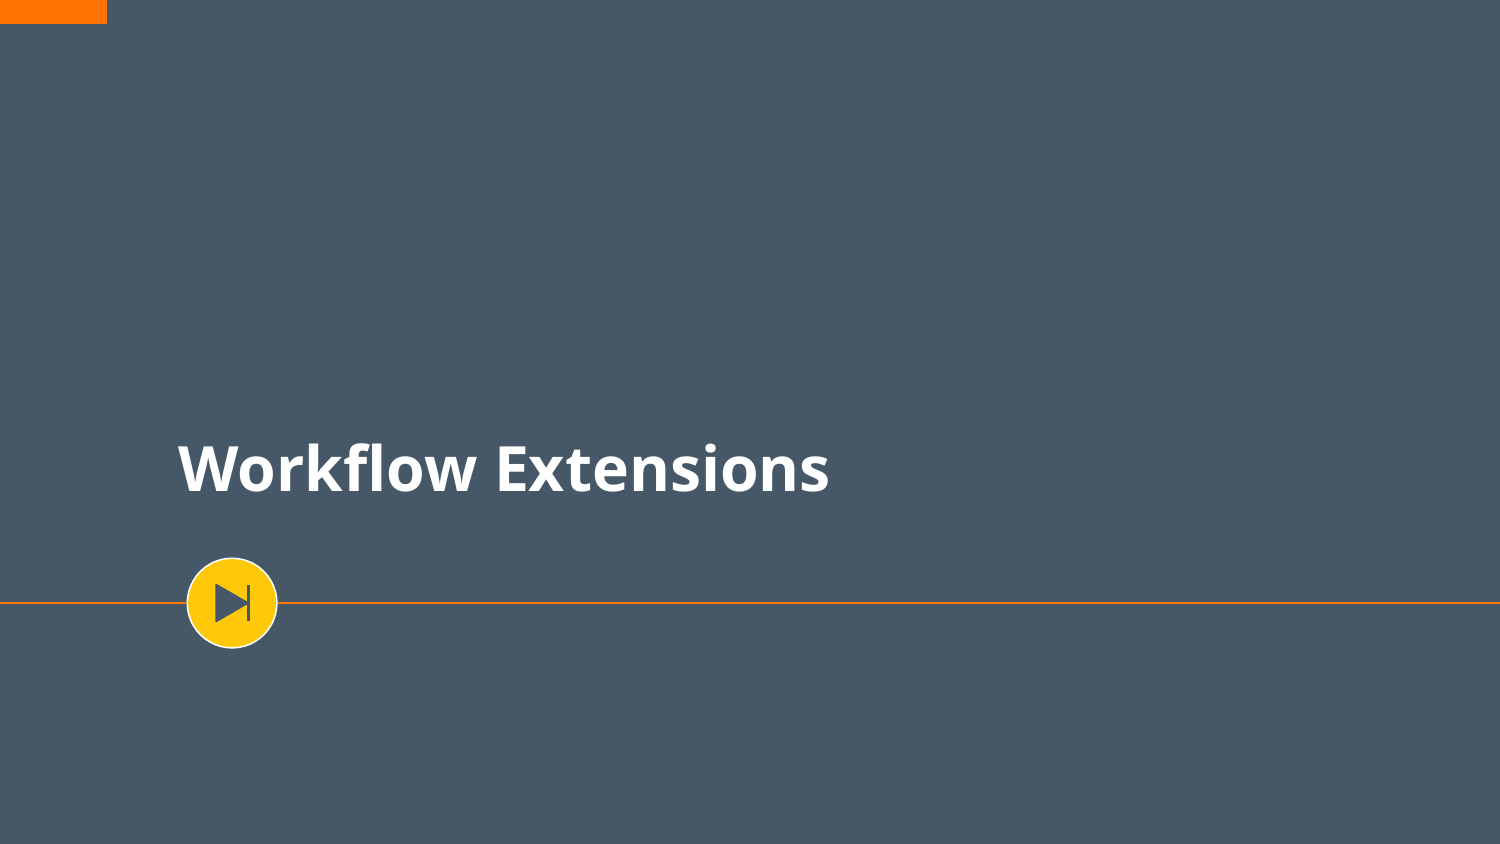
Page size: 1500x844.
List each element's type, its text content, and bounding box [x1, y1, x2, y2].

title Workflow Extensions [163, 328, 1327, 519]
